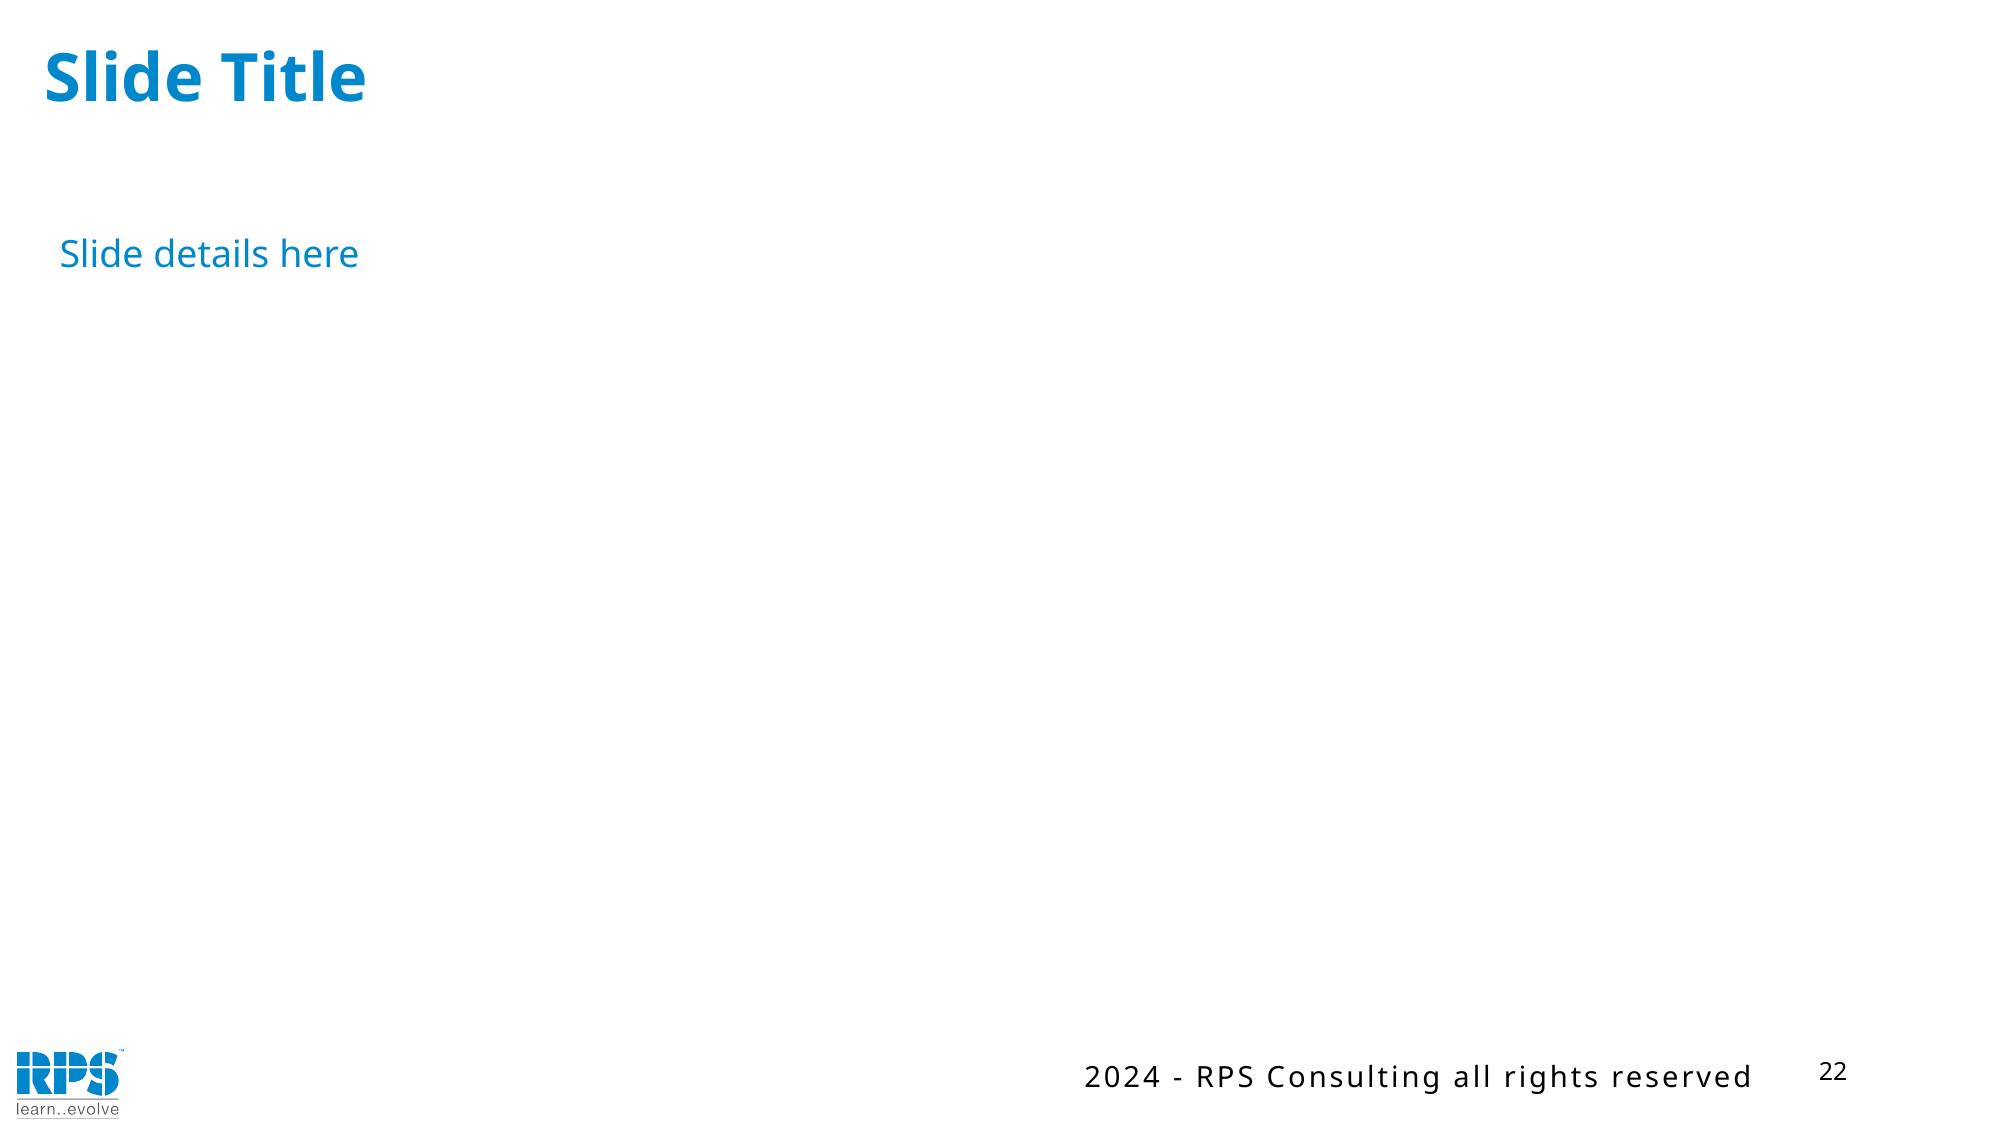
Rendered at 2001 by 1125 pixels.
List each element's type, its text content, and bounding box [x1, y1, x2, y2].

slide_number 22 [1412, 1042, 1863, 1103]
picture [17, 1048, 125, 1120]
text_box Slide Title [44, 34, 1703, 115]
text_box 2024 - RPS Consulting all rights reserved [725, 1052, 1412, 1094]
text_box Slide details here [44, 222, 723, 282]
